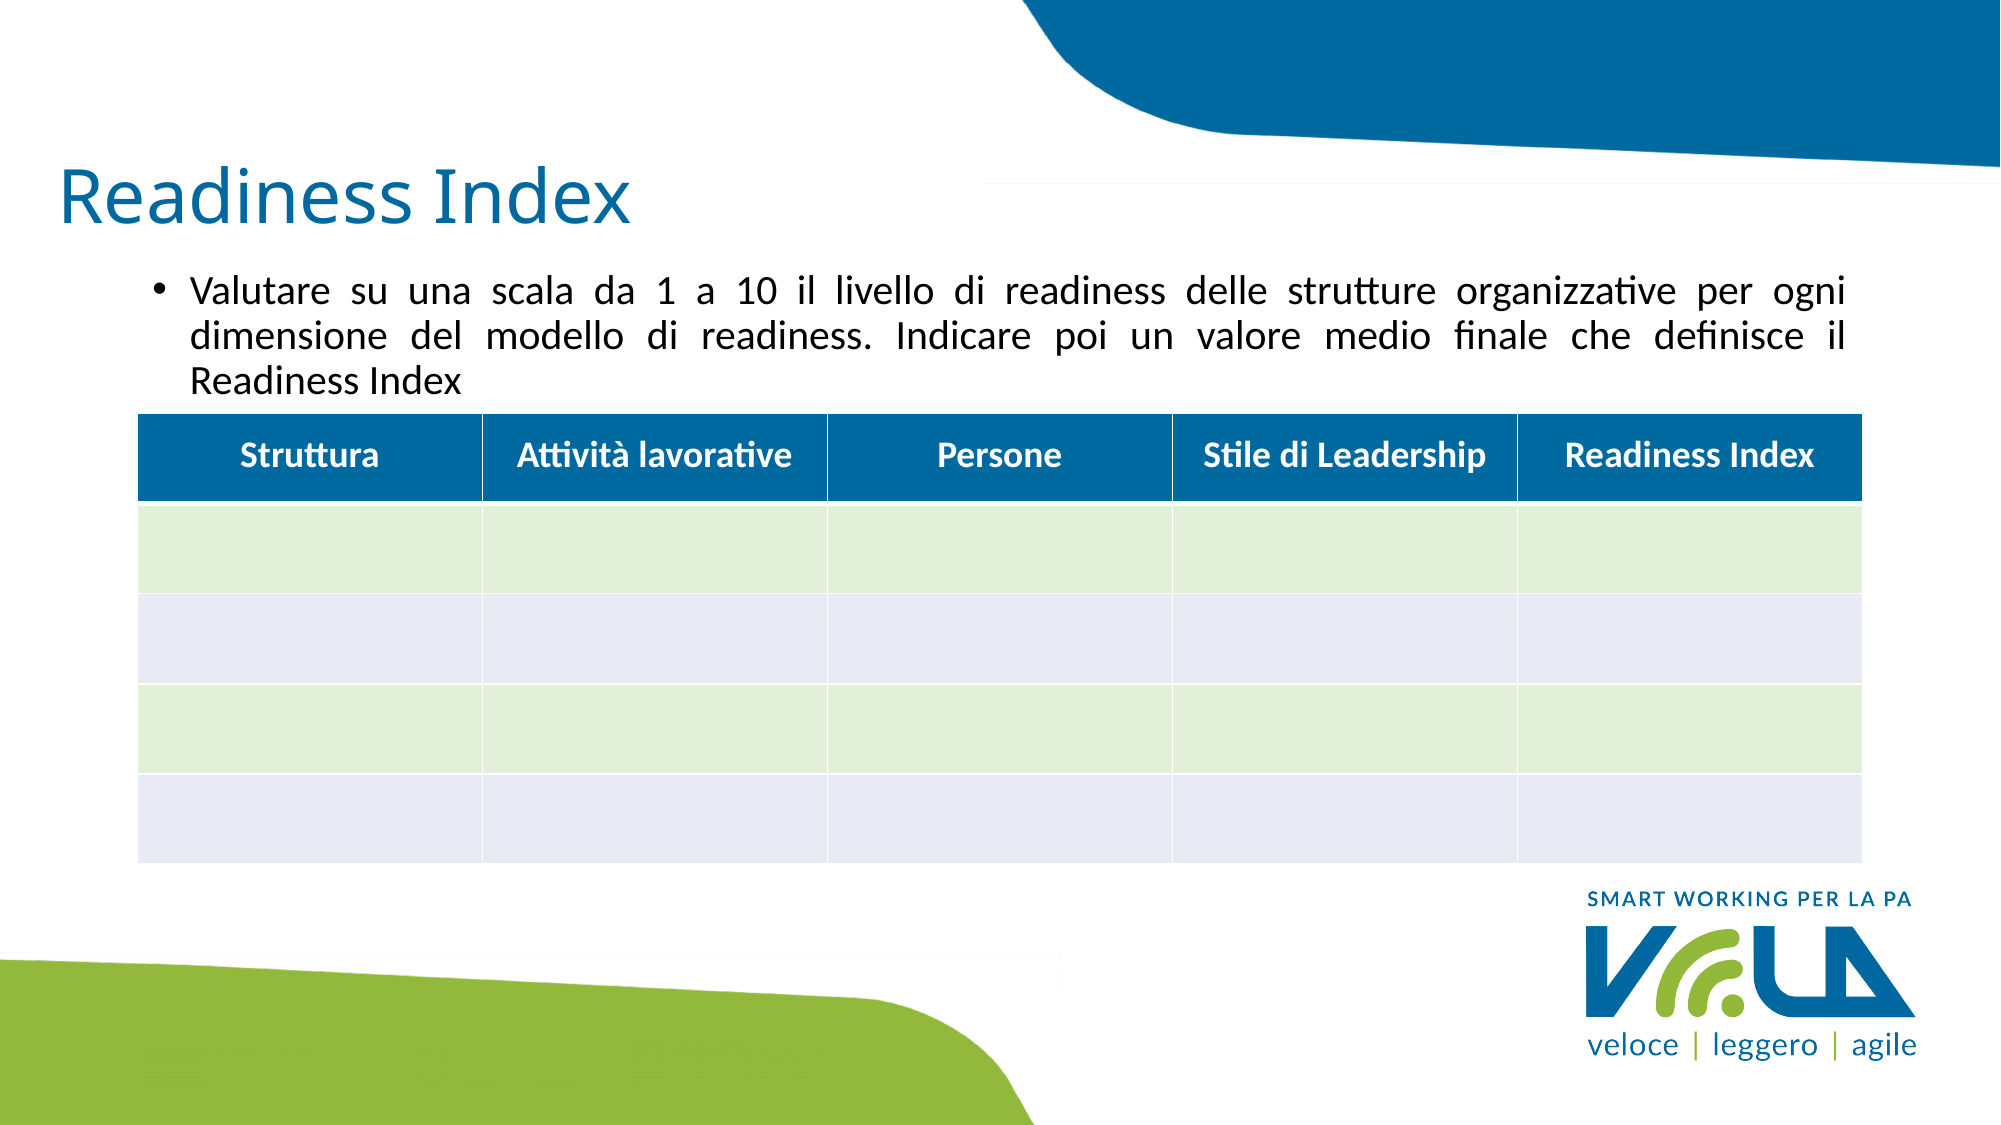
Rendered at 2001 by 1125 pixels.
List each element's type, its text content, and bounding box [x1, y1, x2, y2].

picture [984, 0, 1093, 86]
table_cell [1173, 685, 1517, 773]
table_cell [1518, 685, 1862, 773]
table_header Attività lavorative [483, 414, 827, 501]
table_cell [1518, 594, 1862, 683]
table_cell [483, 506, 827, 593]
picture [1768, 158, 2000, 184]
table_cell [1173, 506, 1517, 593]
table_header Readiness Index [1518, 414, 1862, 501]
table_cell [828, 685, 1172, 773]
table_cell [138, 506, 482, 593]
table_header Persone [828, 414, 1172, 501]
table_cell [828, 775, 1172, 863]
table_cell [483, 685, 827, 773]
table_cell [138, 775, 482, 863]
table_cell [828, 594, 1172, 683]
table_cell [1518, 775, 1862, 863]
text_box Readiness Index [42, 86, 1768, 305]
table_cell [138, 685, 482, 773]
table_cell [1173, 594, 1517, 683]
table_header Stile di Leadership [1173, 414, 1517, 501]
table_header Struttura [138, 414, 482, 501]
table_cell [483, 775, 827, 863]
picture [0, 952, 1061, 1125]
table_cell [1518, 506, 1862, 593]
table_cell [1173, 775, 1517, 863]
picture [1586, 891, 1916, 1061]
table_cell [483, 594, 827, 683]
list Valutare su una scala da 1 a 10 il livello di readiness delle strutture organizzative per ogni dimensione del modello di readiness. Indicare poi un valore medio finale che definisce il Readiness Index [137, 260, 1863, 412]
table_cell [138, 594, 482, 683]
table_cell [828, 506, 1172, 593]
